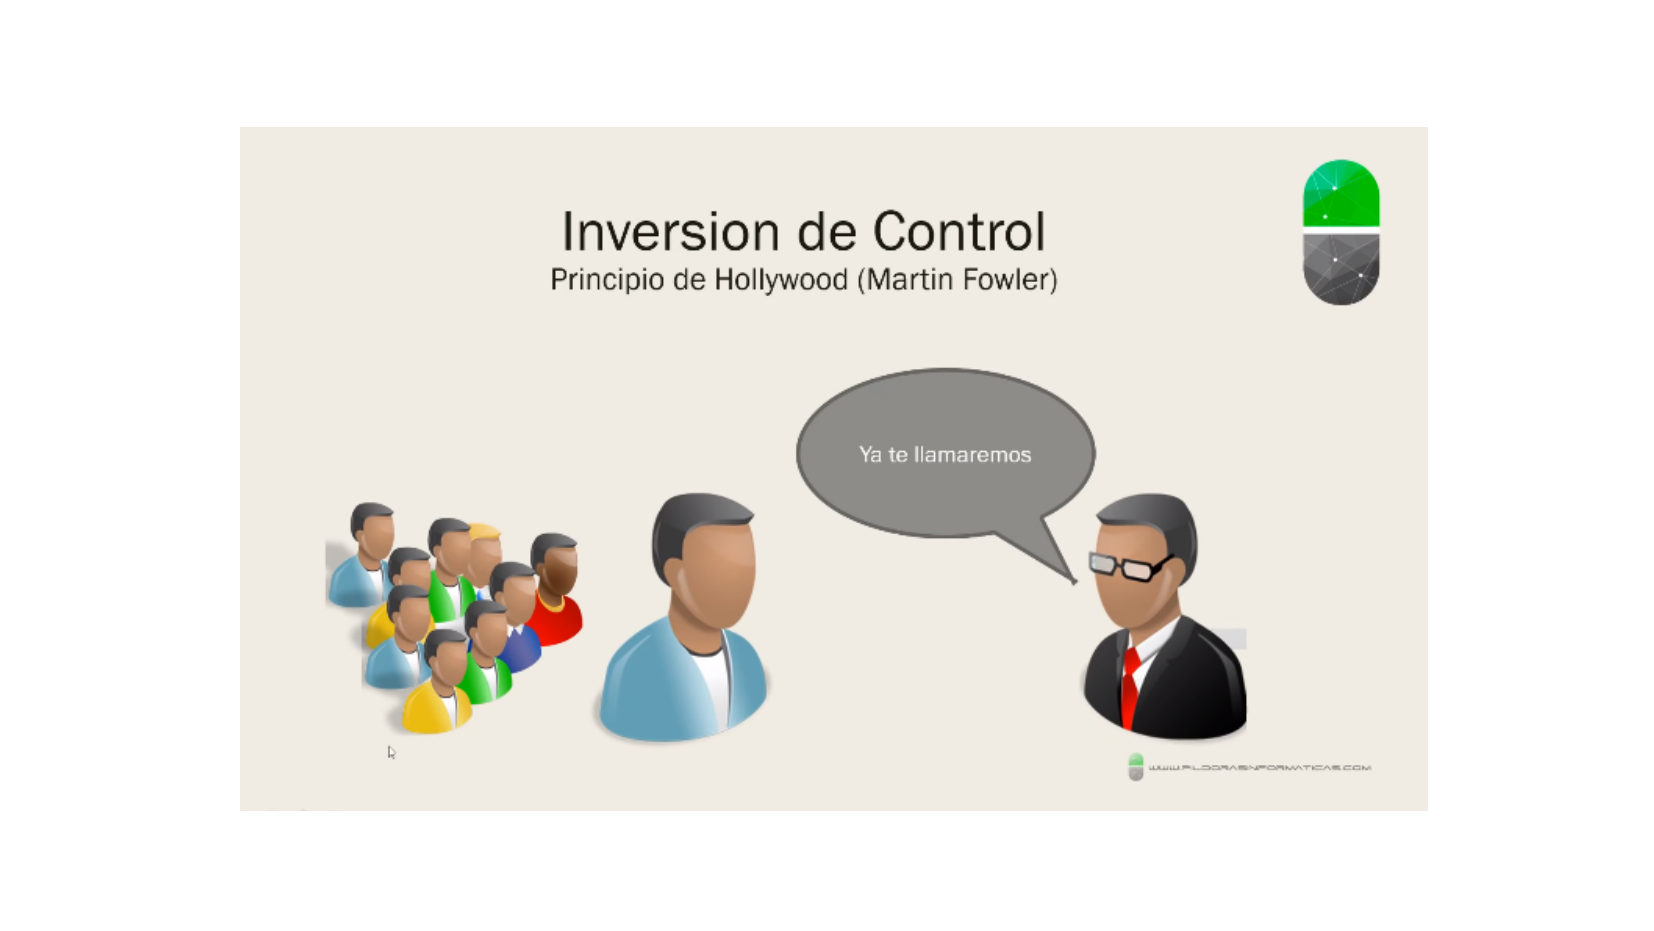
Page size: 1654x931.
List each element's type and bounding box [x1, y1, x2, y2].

picture [239, 127, 1428, 811]
